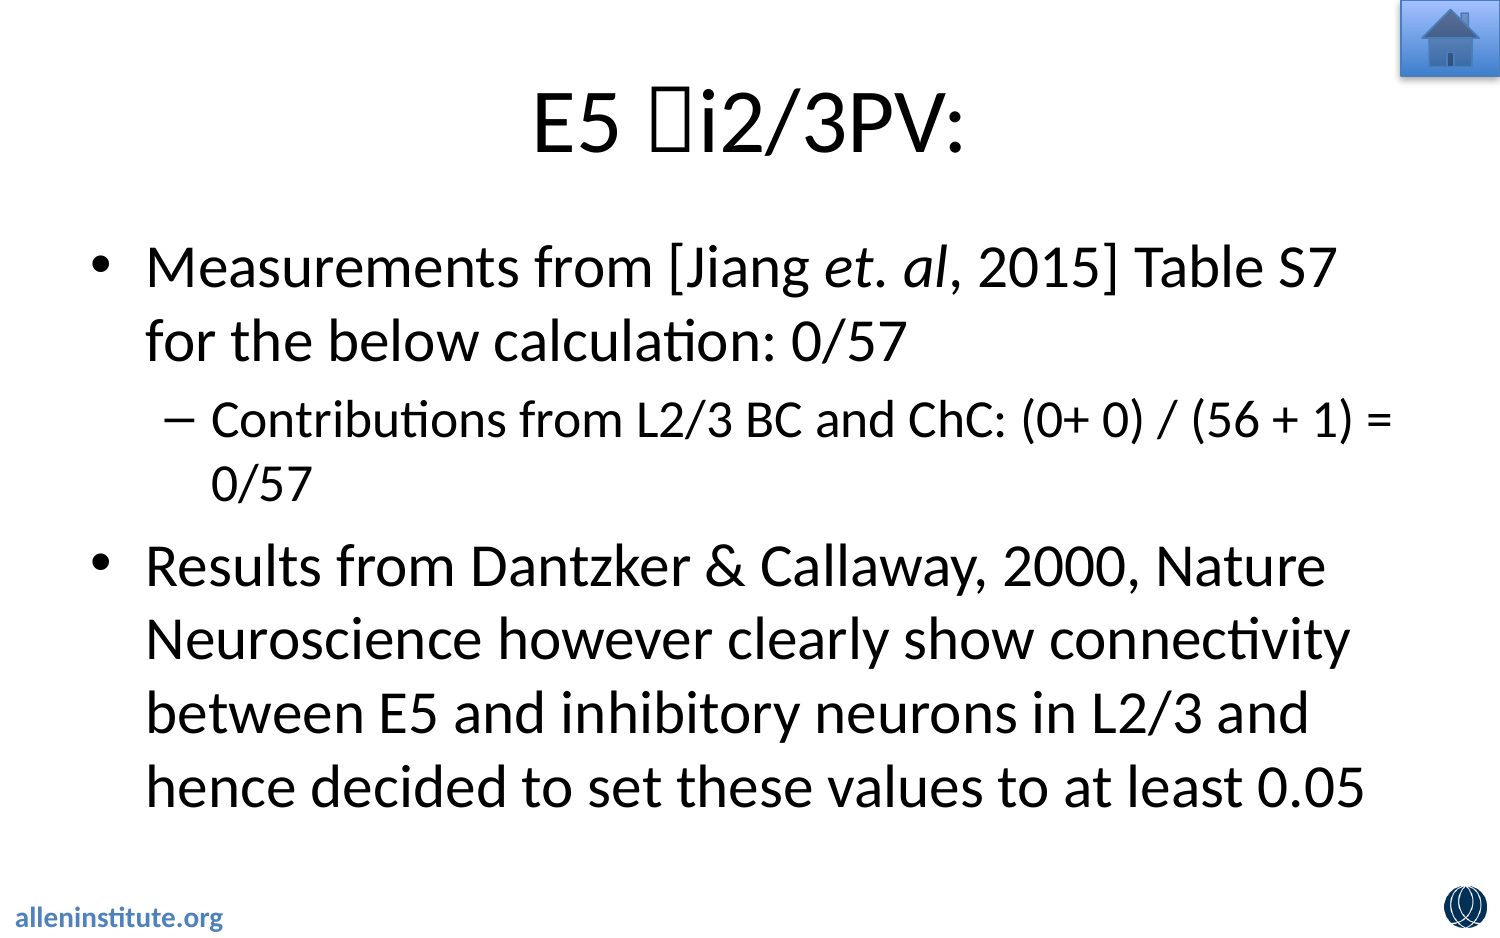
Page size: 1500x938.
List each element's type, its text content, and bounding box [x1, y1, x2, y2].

list Measurements from [Jiang et. al, 2015] Table S7 for the below calculation: 0/57 Contributions from L2/3 BC and ChC: (0+ 0) / (56 + 1) = 0/57 Results from Dantzker & Callaway, 2000, Nature Neuroscience however clearly show connectivity between E5 and inhibitory neurons in L2/3 and hence decided to set these values to at least 0.05 [75, 218, 1425, 838]
picture [1444, 886, 1487, 928]
title E5 i2/3PV: [75, 37, 1425, 194]
